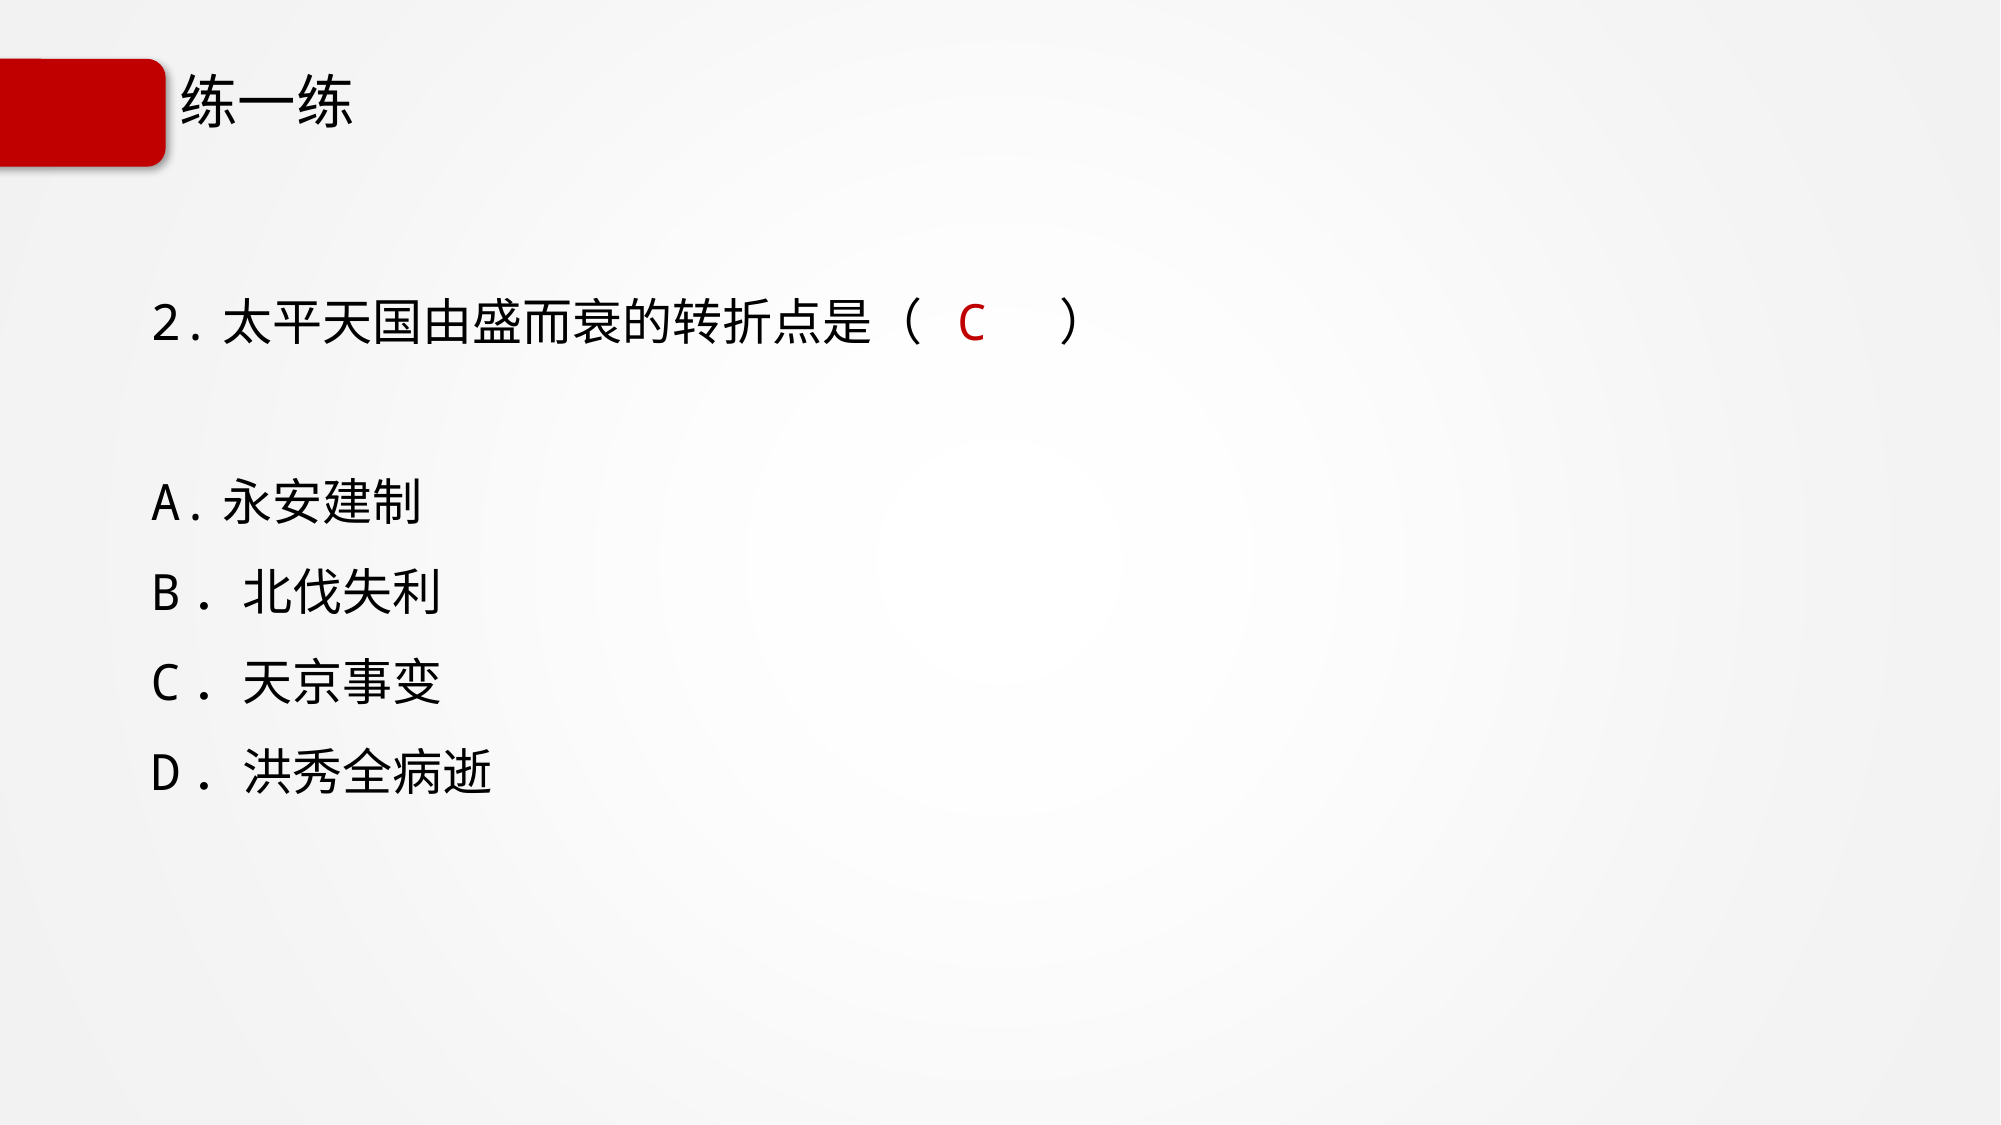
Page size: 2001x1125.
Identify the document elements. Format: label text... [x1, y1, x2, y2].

list 2.太平天国由盛而衰的转折点是（ C ） A.永安建制 B．北伐失利 C．天京事变 D．洪秀全病逝 [135, 252, 1861, 869]
picture [0, 0, 2000, 1125]
title 练一练 [164, 59, 1837, 150]
text_box [0, 58, 166, 167]
